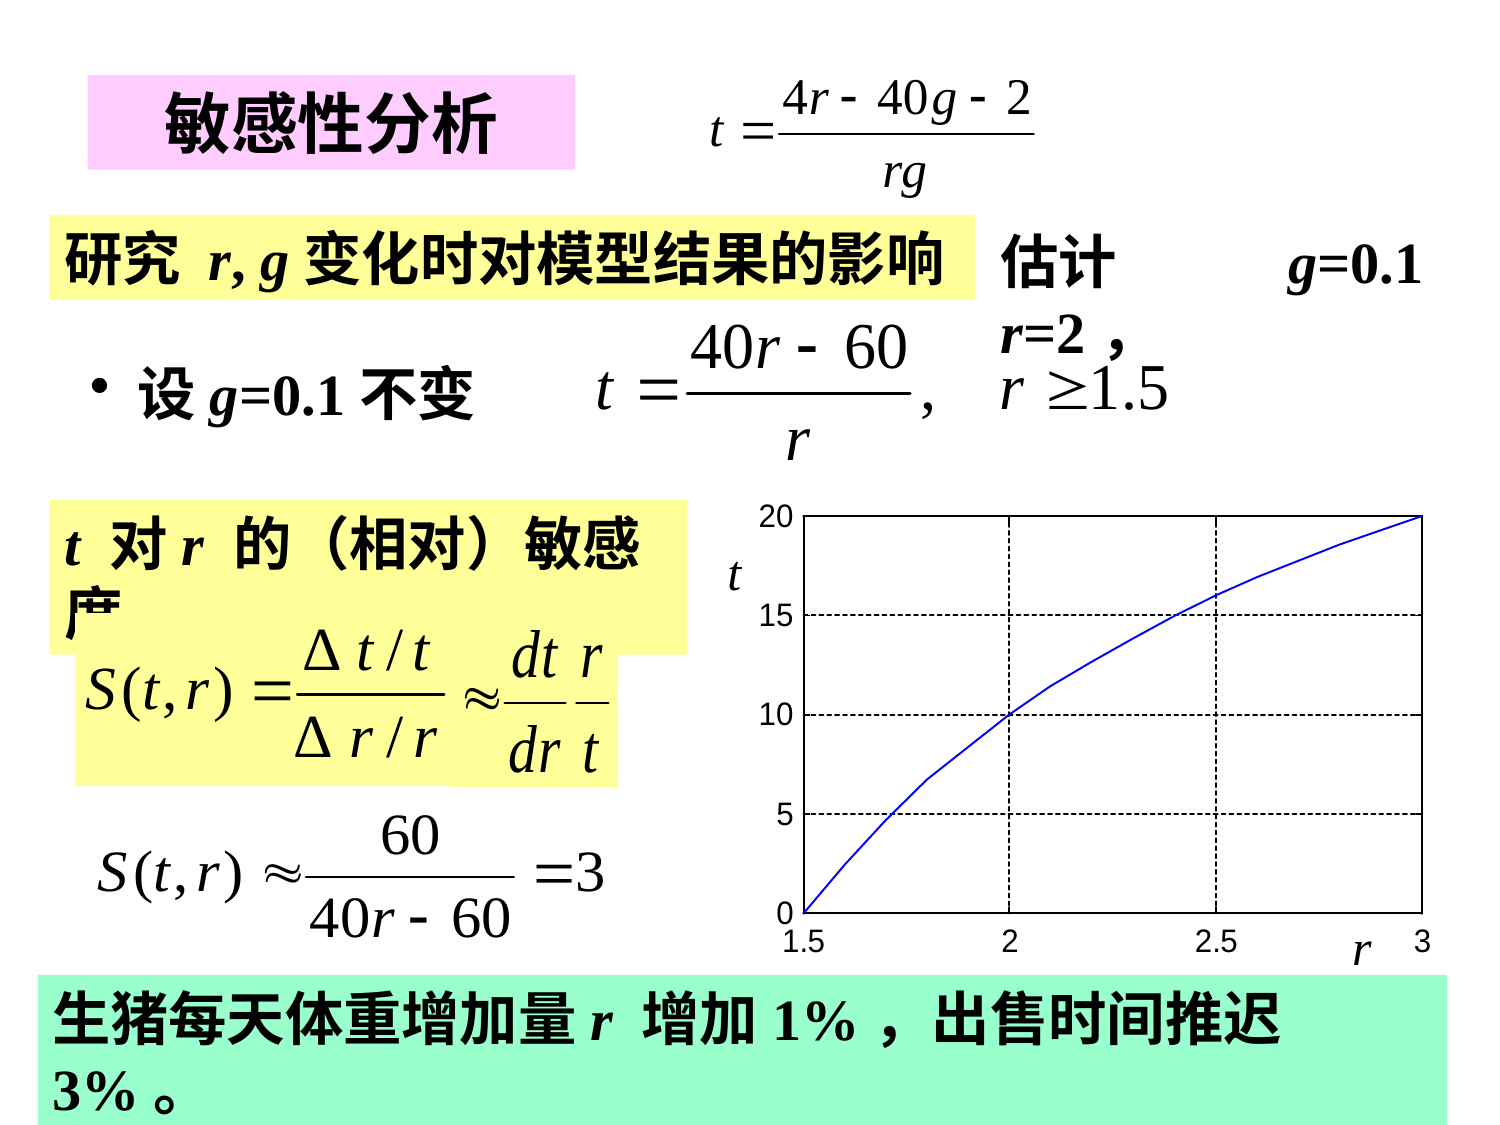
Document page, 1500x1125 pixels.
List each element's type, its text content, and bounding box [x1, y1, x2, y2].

text_box 设g=0.1不变 [75, 350, 500, 435]
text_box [702, 65, 1046, 207]
text_box 生猪每天体重增加量r 增加1%，出售时间推迟3%。 [37, 974, 1447, 1125]
text_box 研究 r, g变化时对模型结果的影响 [50, 214, 975, 300]
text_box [449, 612, 619, 788]
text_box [699, 479, 1500, 983]
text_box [74, 612, 447, 787]
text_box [87, 798, 613, 951]
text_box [587, 305, 1176, 476]
text_box 敏感性分析 [87, 74, 575, 170]
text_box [985, 217, 1500, 303]
text_box t 对r 的（相对）敏感度 [50, 499, 688, 655]
